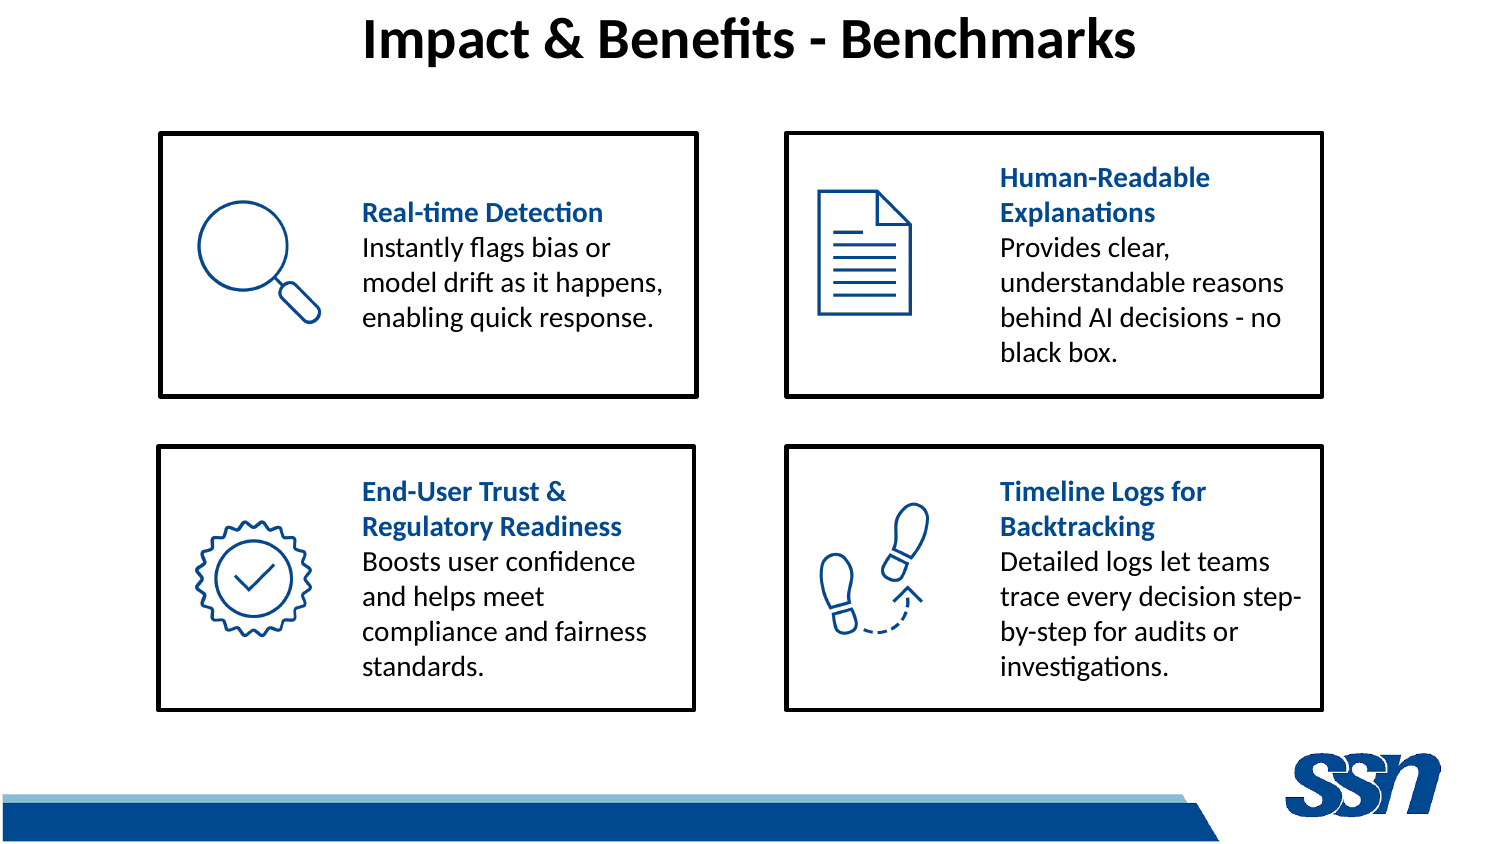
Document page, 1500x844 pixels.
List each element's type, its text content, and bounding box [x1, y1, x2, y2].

text_box Real-time Detection Instantly flags bias or model drift as it happens, enabling quick response. [337, 186, 694, 341]
picture [789, 176, 940, 328]
text_box [786, 446, 1323, 711]
picture [0, 740, 1500, 844]
text_box [160, 133, 697, 397]
text_box Human-Readable Explanations Provides clear, understandable reasons behind AI decisions - no black box. [966, 150, 1332, 376]
picture [183, 185, 335, 337]
picture [799, 493, 950, 645]
text_box Timeline Logs for Backtracking Detailed logs let teams trace every decision step-by-step for audits or investigations. [966, 464, 1332, 690]
title Impact & Benefits - Benchmarks [304, 0, 1196, 94]
text_box [786, 132, 1323, 397]
text_box [158, 446, 694, 711]
text_box End-User Trust & Regulatory Readiness Boosts user confidence and helps meet compliance and fairness standards. [328, 464, 694, 690]
picture [178, 503, 329, 654]
